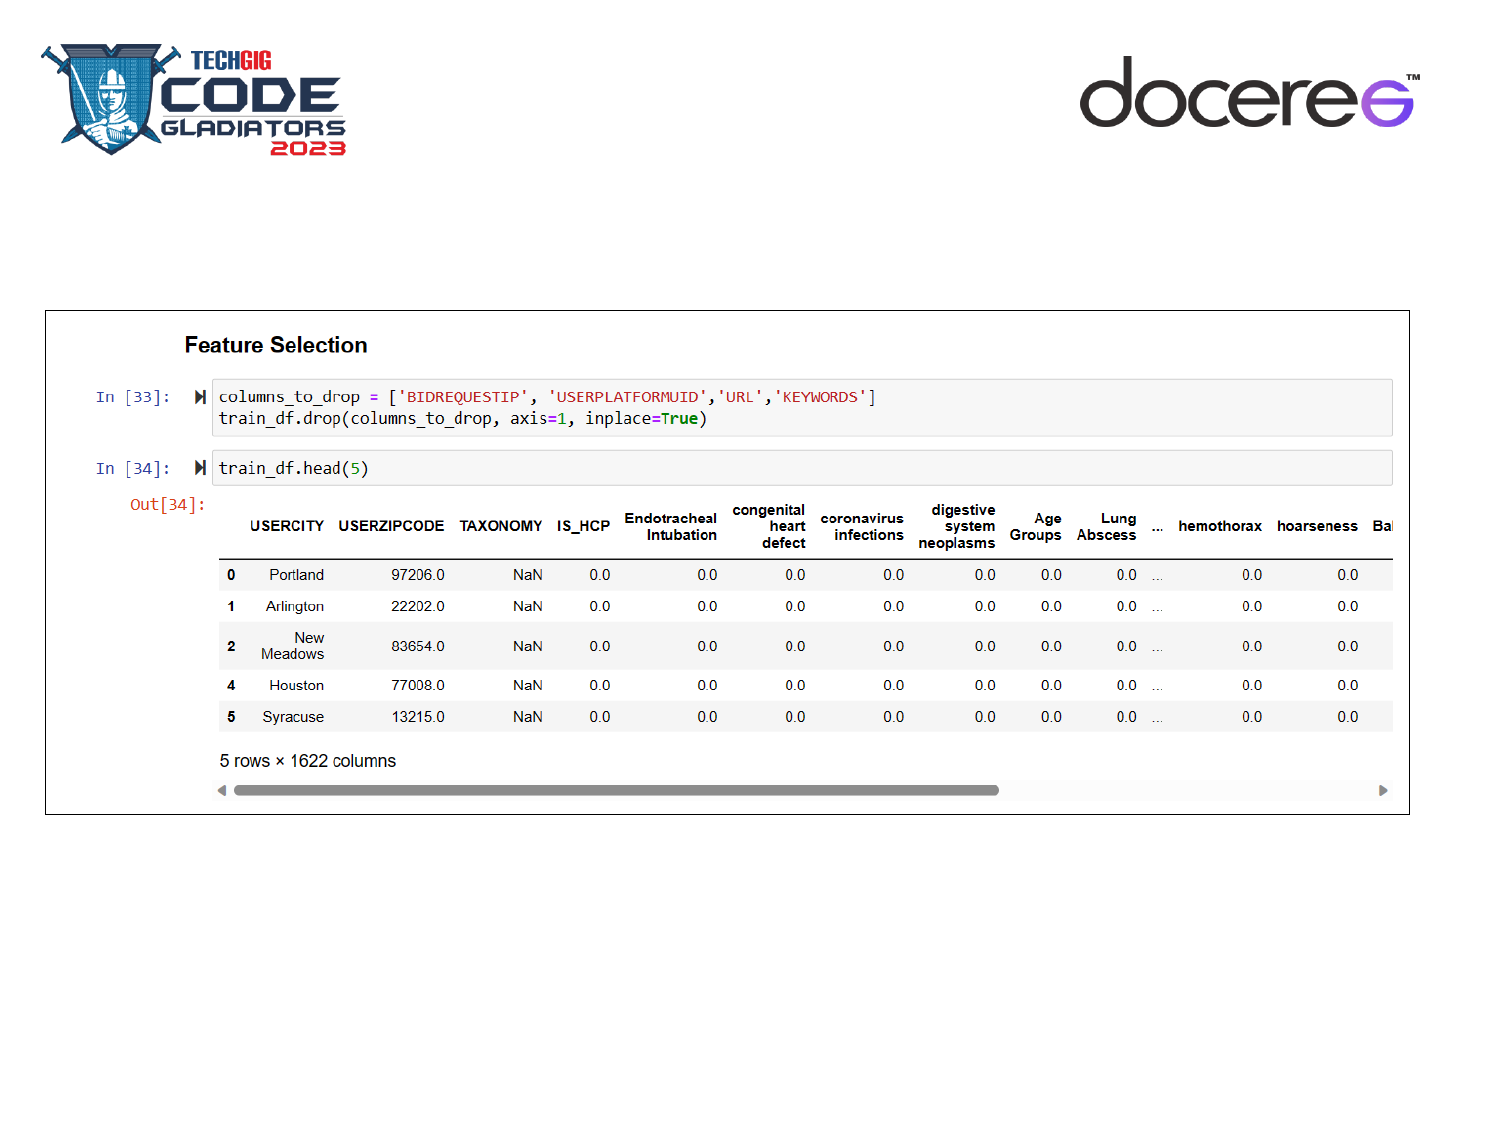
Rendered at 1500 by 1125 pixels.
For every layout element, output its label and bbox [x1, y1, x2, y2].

picture [40, 44, 348, 158]
picture [1080, 56, 1420, 127]
picture [45, 309, 1410, 815]
